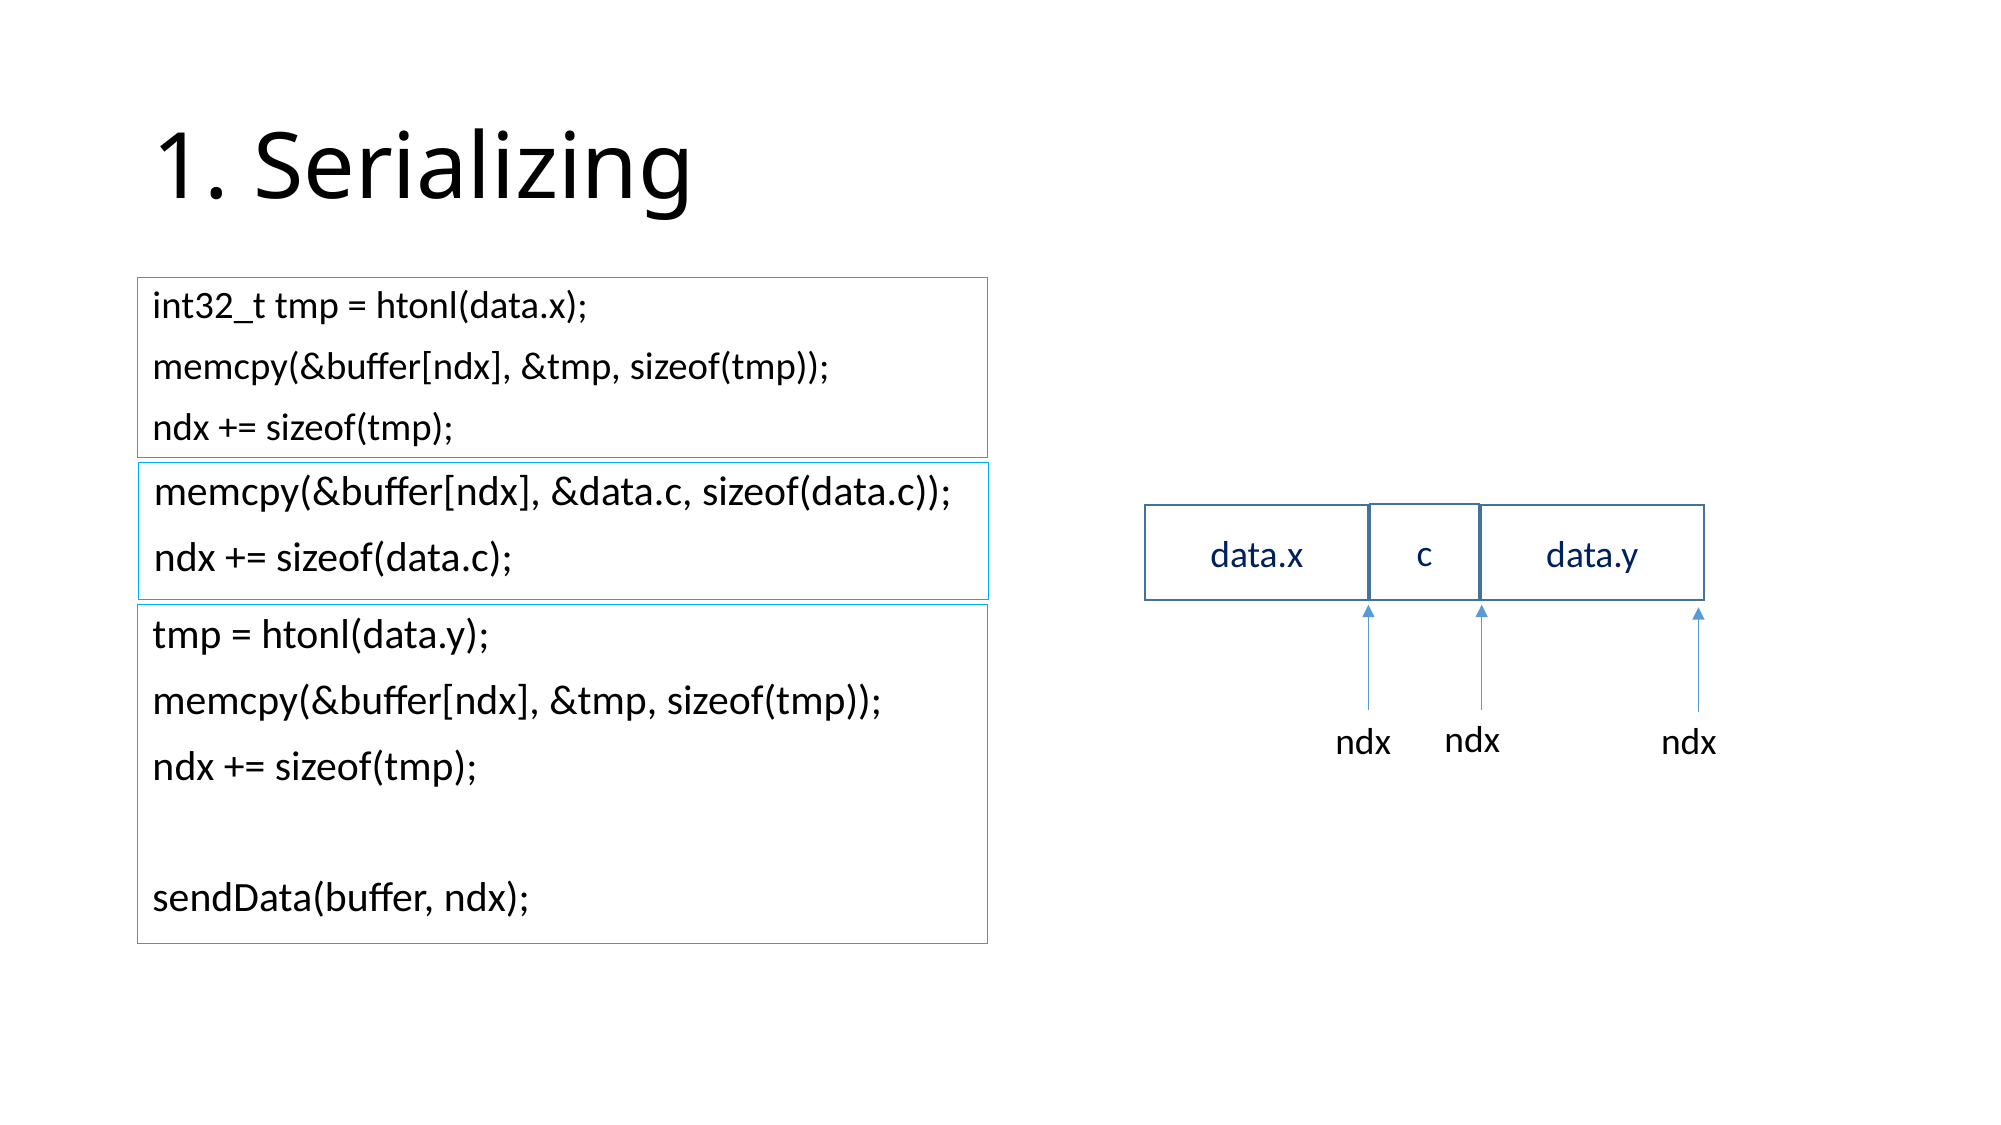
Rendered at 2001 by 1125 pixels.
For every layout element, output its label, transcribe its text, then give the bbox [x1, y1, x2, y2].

title 1. Serializing [137, 59, 1863, 278]
text_box ndx [1320, 709, 1424, 770]
text_box tmp = htonl(data.y); memcpy(&buffer[ndx], &tmp, sizeof(tmp)); ndx += sizeof(tmp); sendData(buffer, ndx); [137, 604, 988, 944]
text_box ndx [1646, 709, 1756, 770]
text_box ndx [1429, 707, 1539, 768]
text_box int32_t tmp = htonl(data.x); memcpy(&buffer[ndx], &tmp, sizeof(tmp)); ndx += sizeof(tmp); [137, 277, 988, 458]
text_box memcpy(&buffer[ndx], &data.c, sizeof(data.c)); ndx += sizeof(data.c); [138, 462, 989, 600]
text_box data.y [1480, 504, 1705, 601]
text_box data.x [1144, 504, 1369, 601]
text_box c [1369, 503, 1480, 601]
